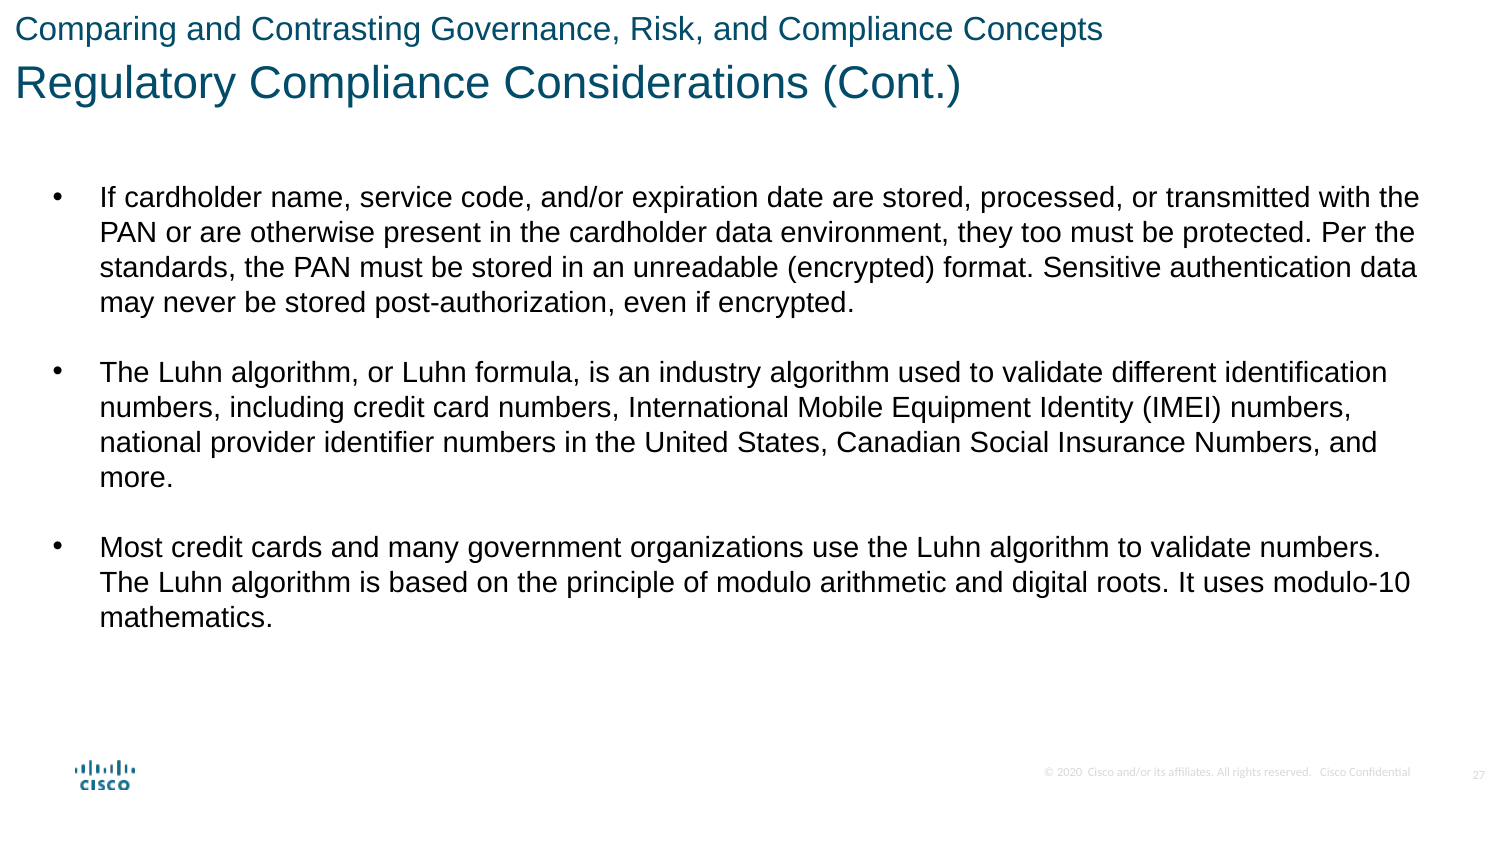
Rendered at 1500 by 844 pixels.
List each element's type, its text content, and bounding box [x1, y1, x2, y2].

picture [75, 759, 135, 790]
text_box If cardholder name, service code, and/or expiration date are stored, processed, or transmitted with the PAN or are otherwise present in the cardholder data environment, they too must be protected. Per the standards, the PAN must be stored in an unreadable (encrypted) format. Sensitive authentication data may never be stored post-authorization, even if encrypted. The Luhn algorithm, or Luhn formula, is an industry algorithm used to validate different identification numbers, including credit card numbers, International Mobile Equipment Identity (IMEI) numbers, national provider identifier numbers in the United States, Canadian Social Insurance Numbers, and more. Most credit cards and many government organizations use the Luhn algorithm to validate numbers. The Luhn algorithm is based on the principle of modulo arithmetic and digital roots. It uses modulo-10 mathematics. [38, 171, 1438, 641]
slide_number 27 [1425, 759, 1500, 797]
list Regulatory Compliance Considerations (Cont.) [0, 45, 1500, 118]
list Comparing and Contrasting Governance, Risk, and Compliance Concepts [0, 0, 1500, 45]
